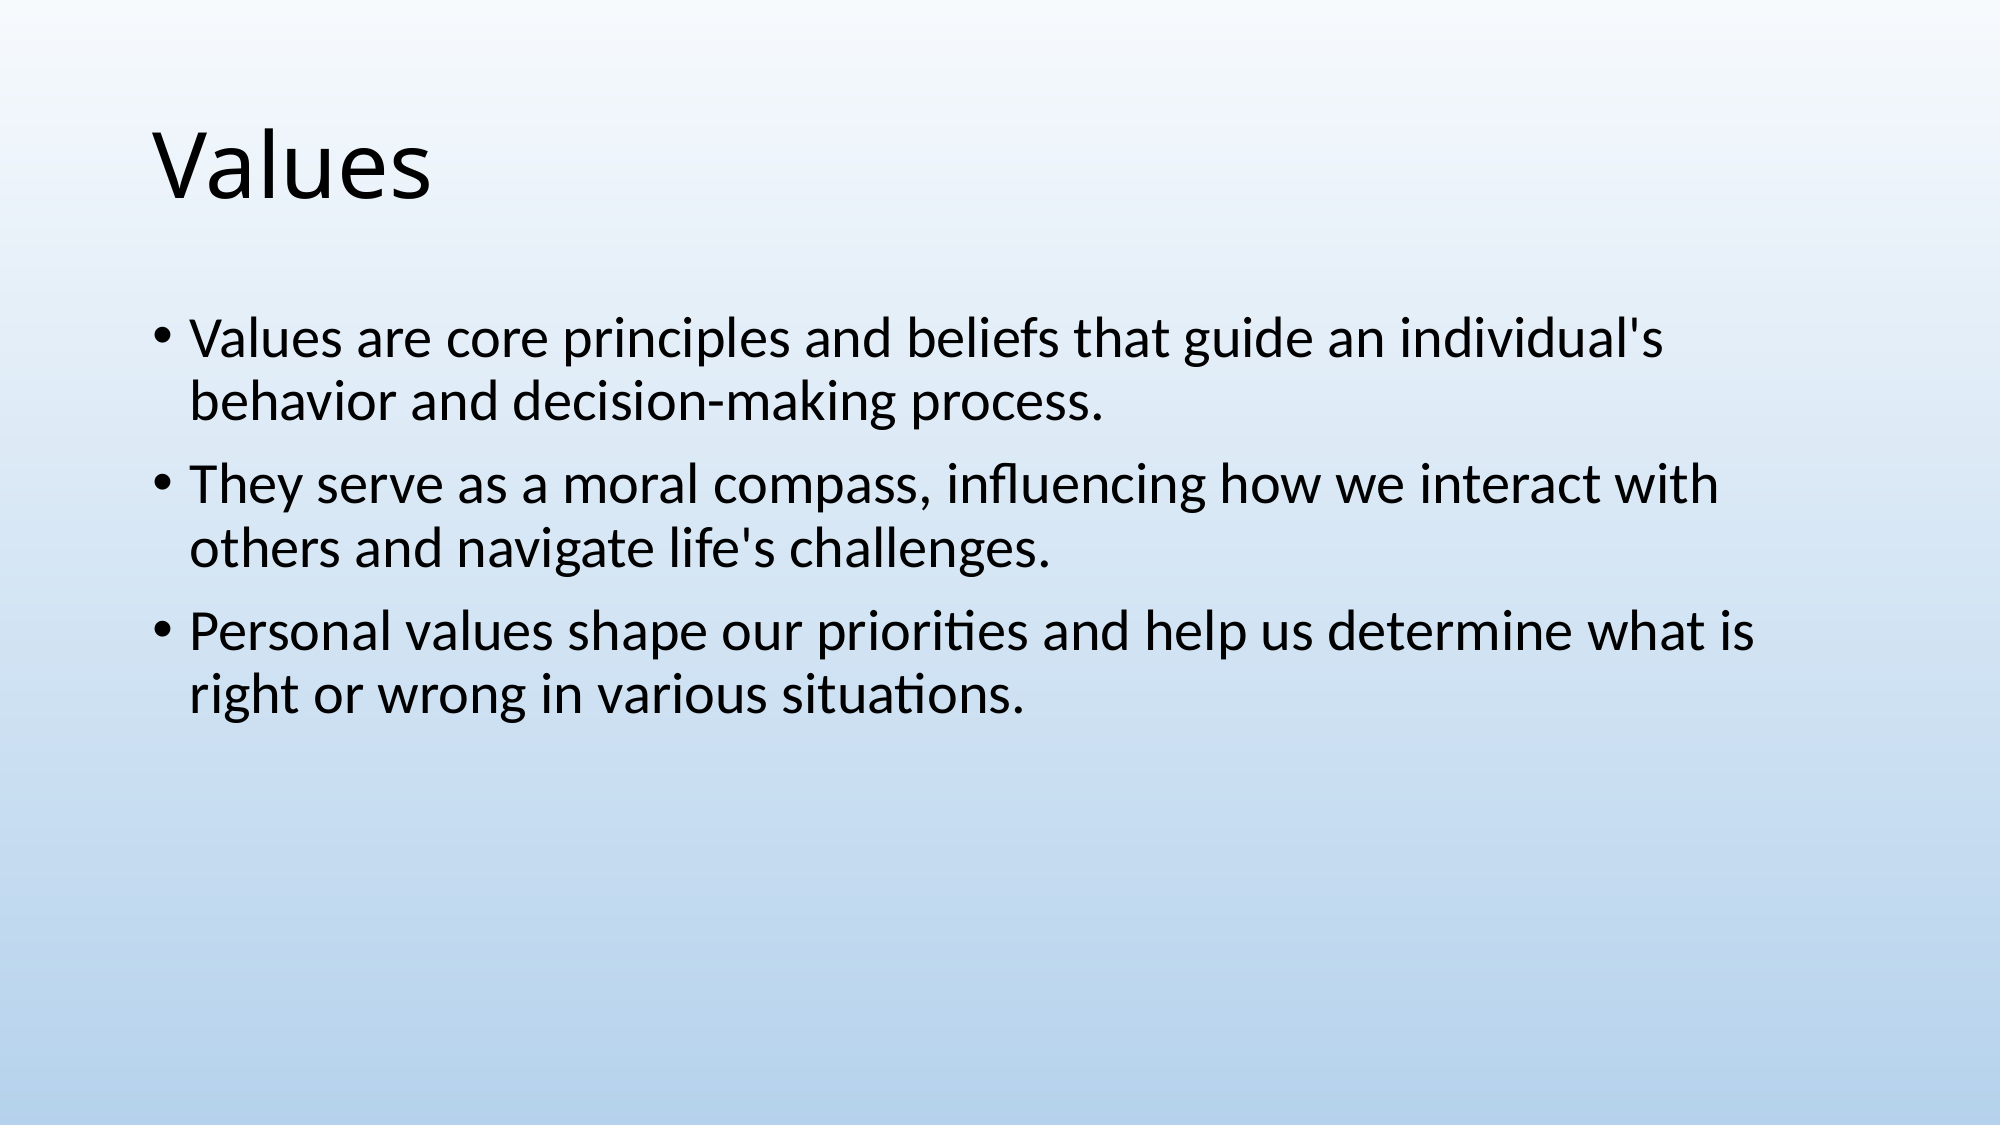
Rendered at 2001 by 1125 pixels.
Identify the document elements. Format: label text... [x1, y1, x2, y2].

list Values are core principles and beliefs that guide an individual's behavior and decision-making process. They serve as a moral compass, influencing how we interact with others and navigate life's challenges. Personal values shape our priorities and help us determine what is right or wrong in various situations. [137, 299, 1863, 1014]
title Values [137, 59, 1863, 278]
